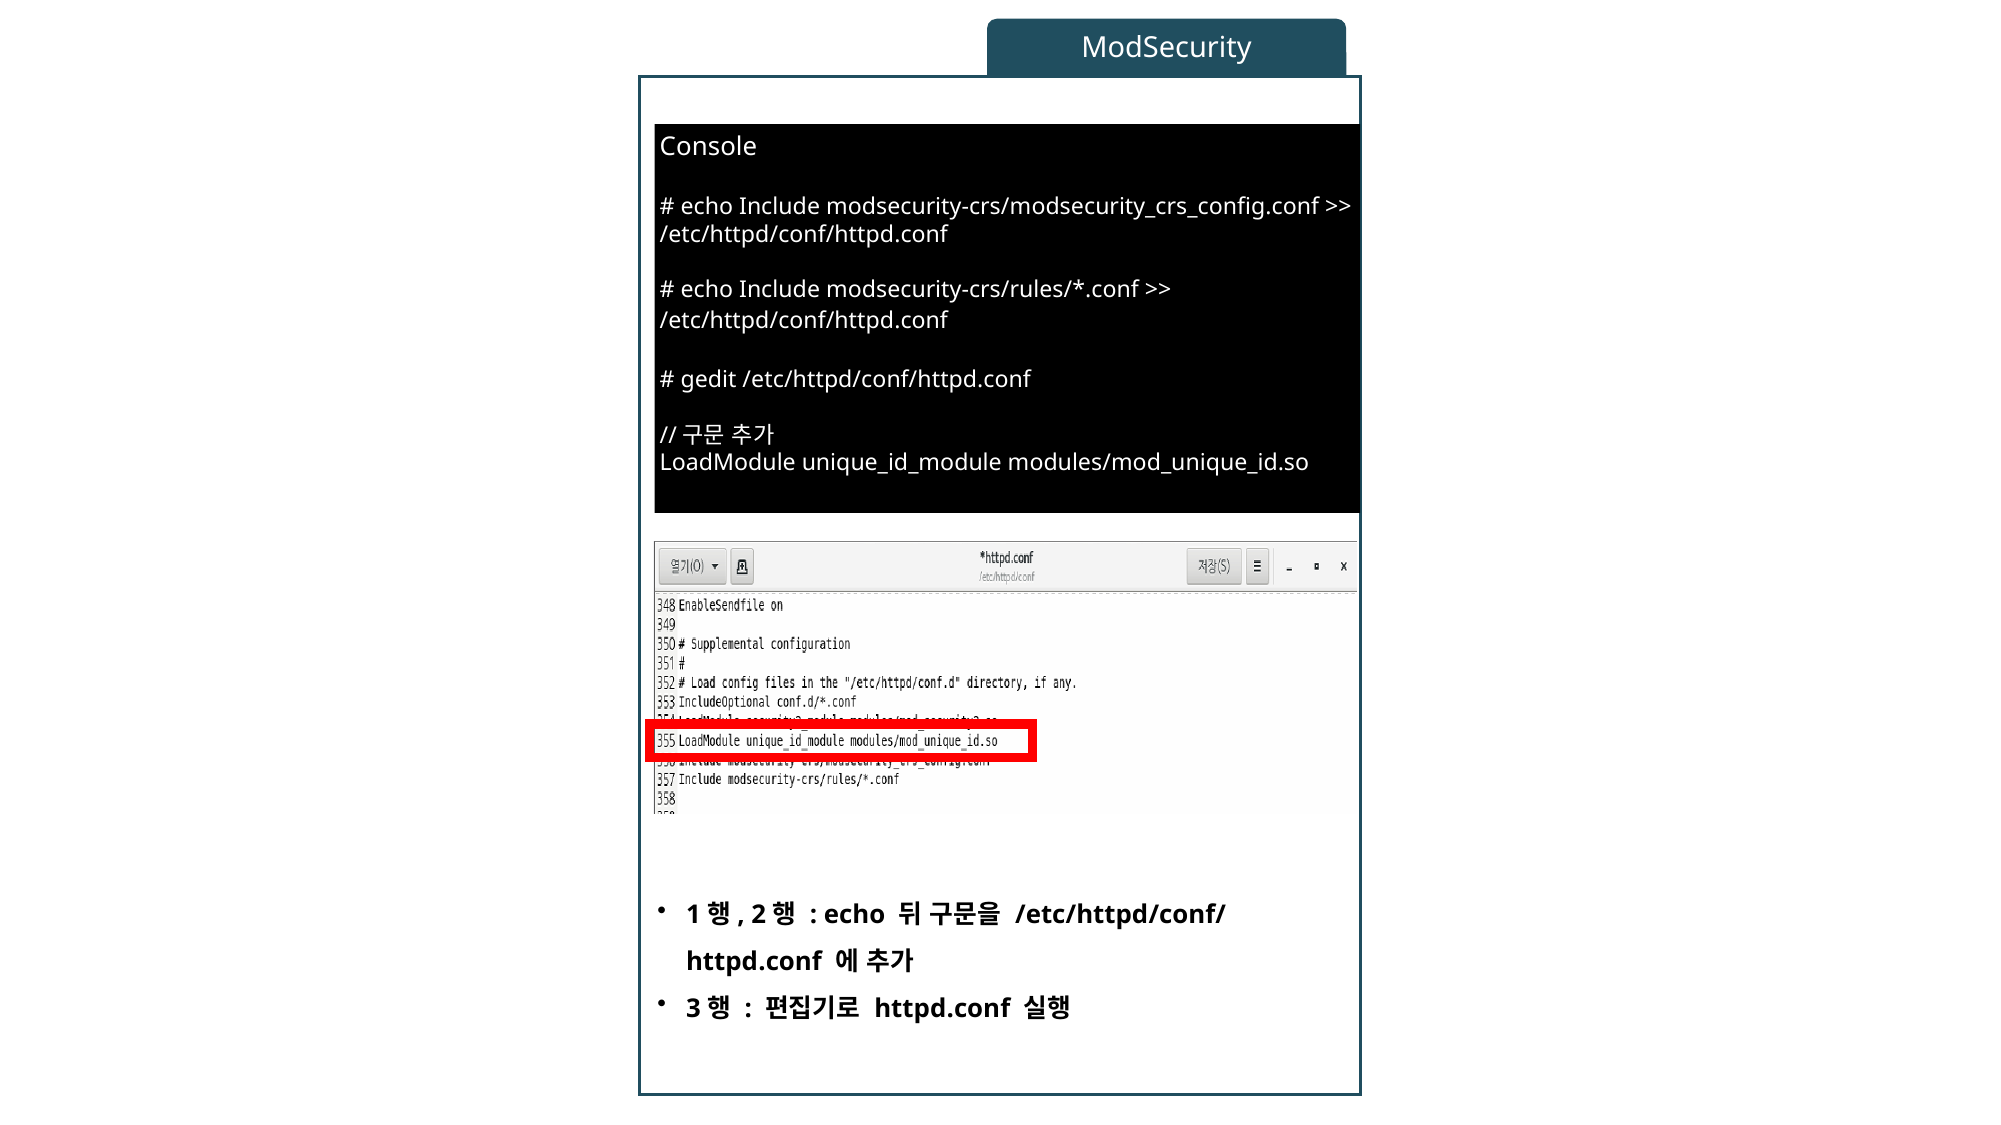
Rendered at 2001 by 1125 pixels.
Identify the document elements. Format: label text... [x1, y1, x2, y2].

text_box [638, 75, 1362, 1096]
text_box [649, 723, 653, 759]
text_box 1행, 2행 : echo 뒤 구문을 /etc/httpd/conf/httpd.conf 에 추가 3행 : 편집기로 httpd.conf 실행 [647, 877, 1351, 1121]
picture [653, 541, 1357, 814]
text_box ModSecurity [998, 24, 1335, 71]
text_box [986, 17, 1348, 78]
text_box Console # echo Include modsecurity-crs/modsecurity_crs_config.conf >> /etc/httpd/conf/httpd.conf # echo Include modsecurity-crs/rules/*.conf >> /etc/httpd/conf/httpd.conf # gedit /etc/httpd/conf/httpd.conf //구문 추가 LoadModule unique_id_module modules/mod_unique_id.so [649, 123, 1428, 481]
text_box [654, 481, 1361, 514]
